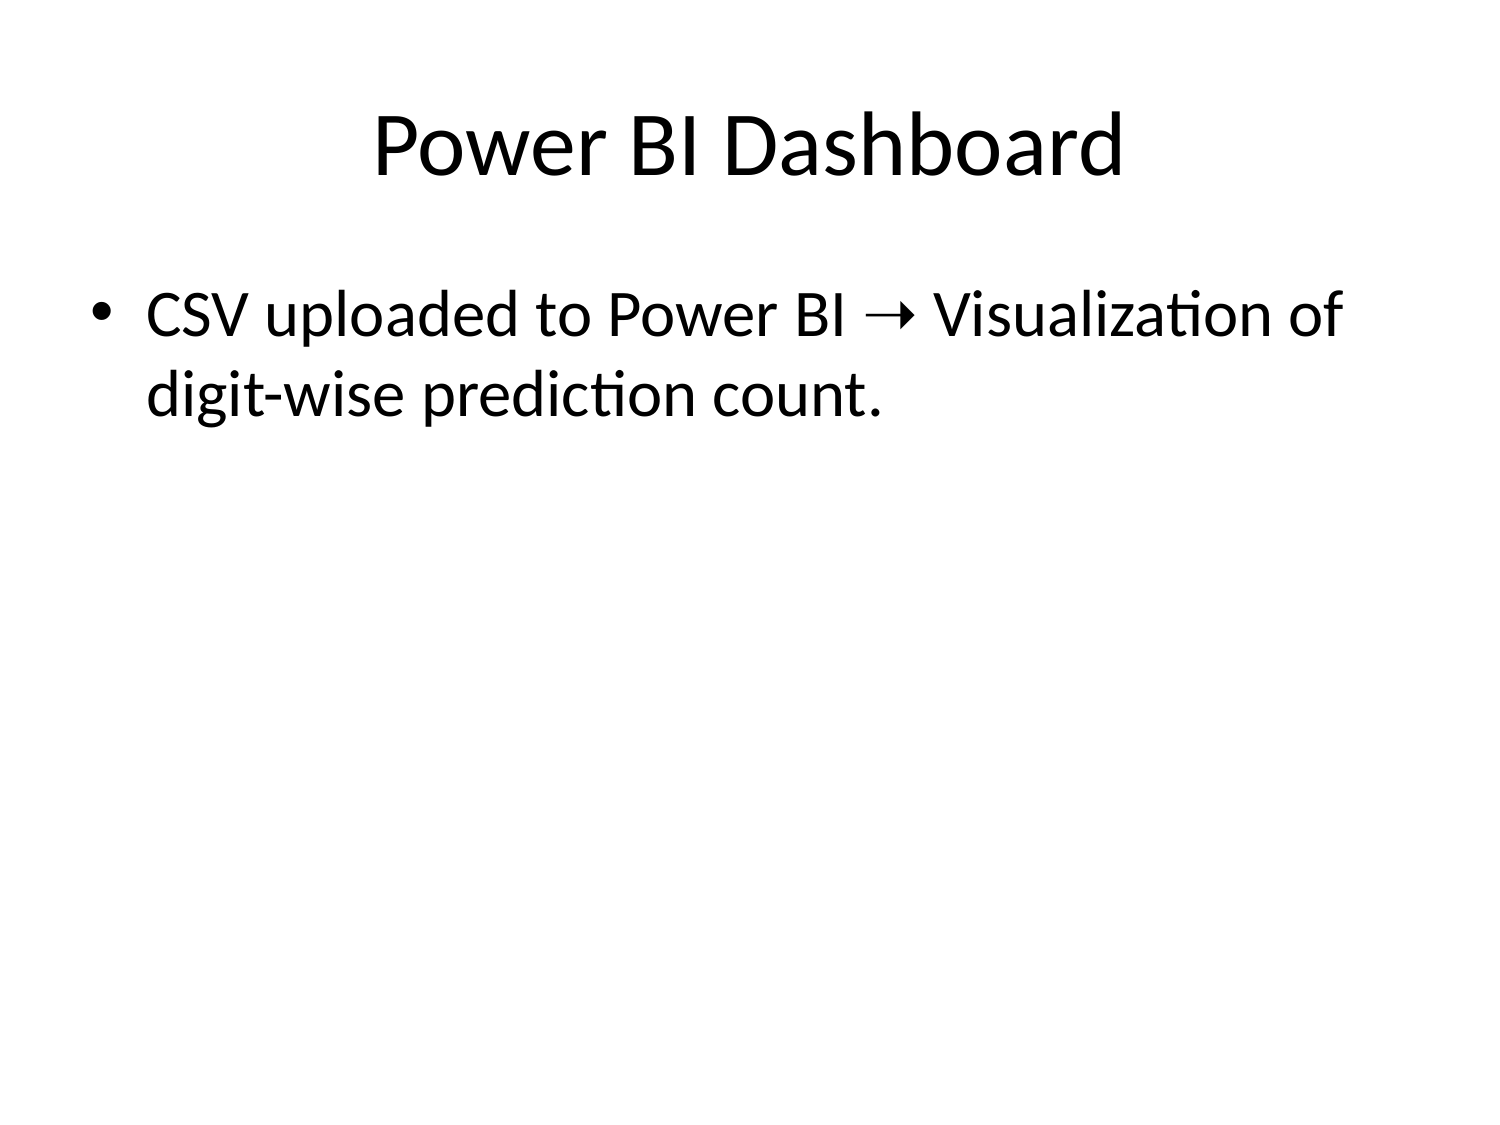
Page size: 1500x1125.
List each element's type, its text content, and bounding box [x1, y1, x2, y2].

title Power BI Dashboard [75, 45, 1425, 233]
list CSV uploaded to Power BI ➝ Visualization of digit-wise prediction count. [75, 262, 1425, 1005]
